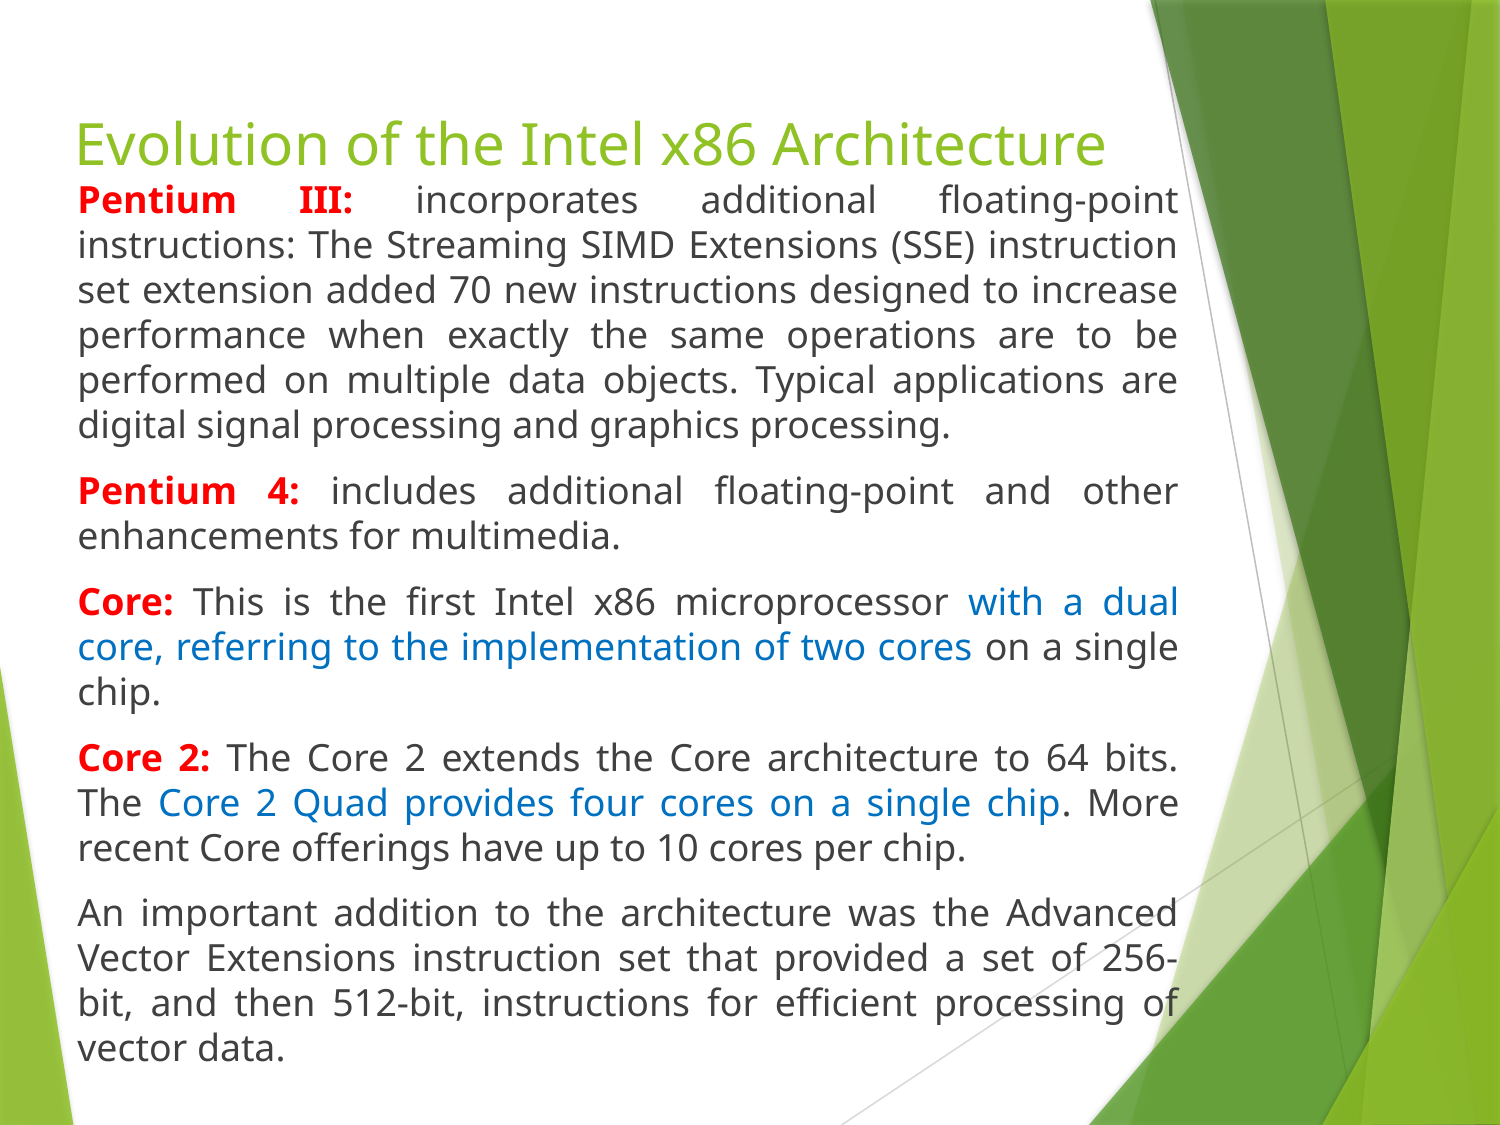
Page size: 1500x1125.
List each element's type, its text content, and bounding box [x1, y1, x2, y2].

title Evolution of the Intel x86 Architecture [59, 99, 1214, 231]
list Pentium III: incorporates additional floating-point instructions: The Streaming SIMD Extensions (SSE) instruction set extension added 70 new instructions designed to increase performance when exactly the same operations are to be performed on multiple data objects. Typical applications are digital signal processing and graphics processing. Pentium 4: includes additional floating-point and other enhancements for multimedia. Core: This is the first Intel x86 microprocessor with a dual core, referring to the implementation of two cores on a single chip. Core 2: The Core 2 extends the Core architecture to 64 bits. The Core 2 Quad provides four cores on a single chip. More recent Core offerings have up to 10 cores per chip. An important addition to the architecture was the Advanced Vector Extensions instruction set that provided a set of 256-bit, and then 512-bit, instructions for efficient processing of vector data. [62, 168, 1195, 806]
